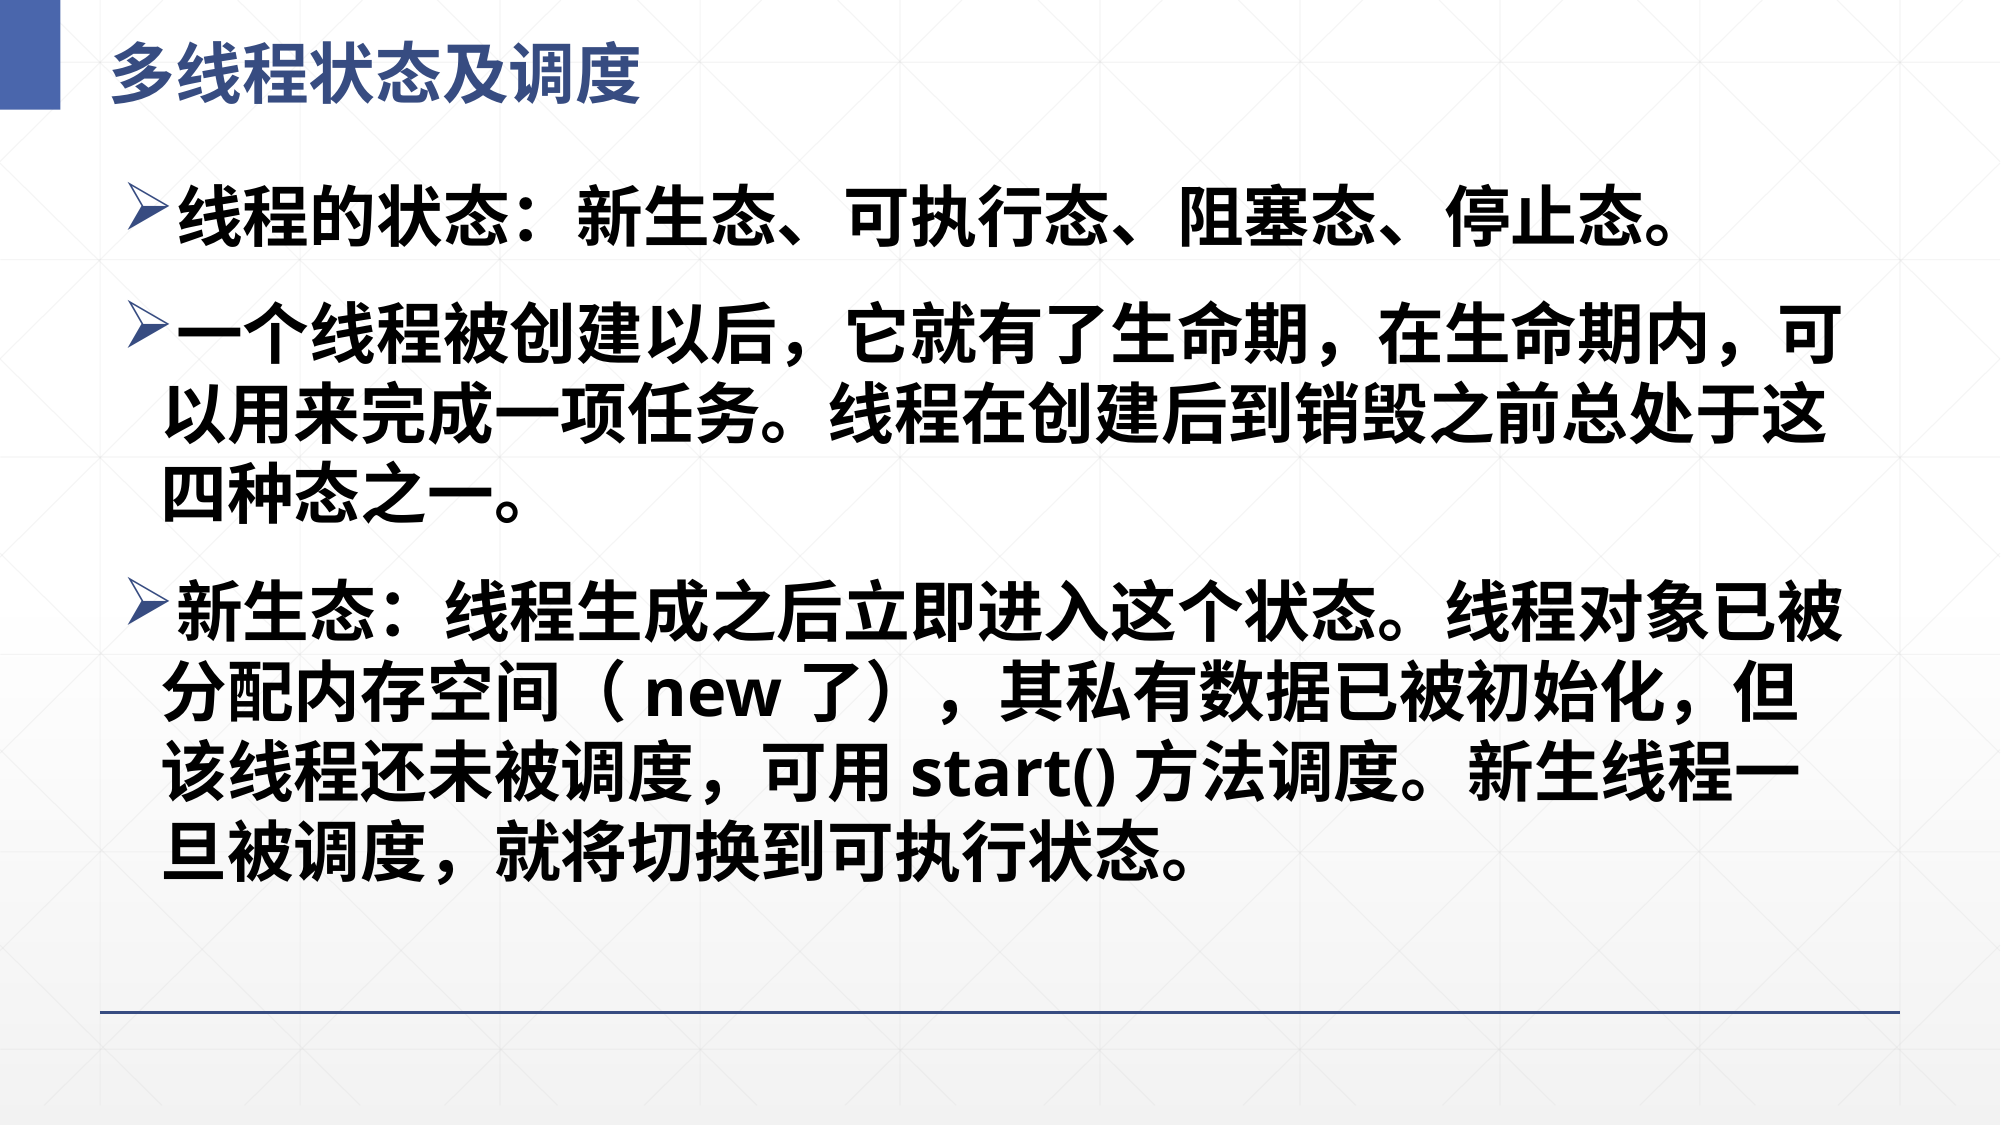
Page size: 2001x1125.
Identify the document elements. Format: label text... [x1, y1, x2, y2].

list 线程的状态：新生态、可执行态、阻塞态、停止态。 一个线程被创建以后，它就有了生命期，在生命期内，可以用来完成一项任务。线程在创建后到销毁之前总处于这四种态之一。 新生态：线程生成之后立即进入这个状态。线程对象已被分配内存空间（new了），其私有数据已被初始化，但该线程还未被调度，可用start()方法调度。新生线程一旦被调度，就将切换到可执行状态。 [108, 167, 1870, 996]
text_box [324, 612, 1675, 988]
title 多线程状态及调度 [93, 0, 948, 110]
